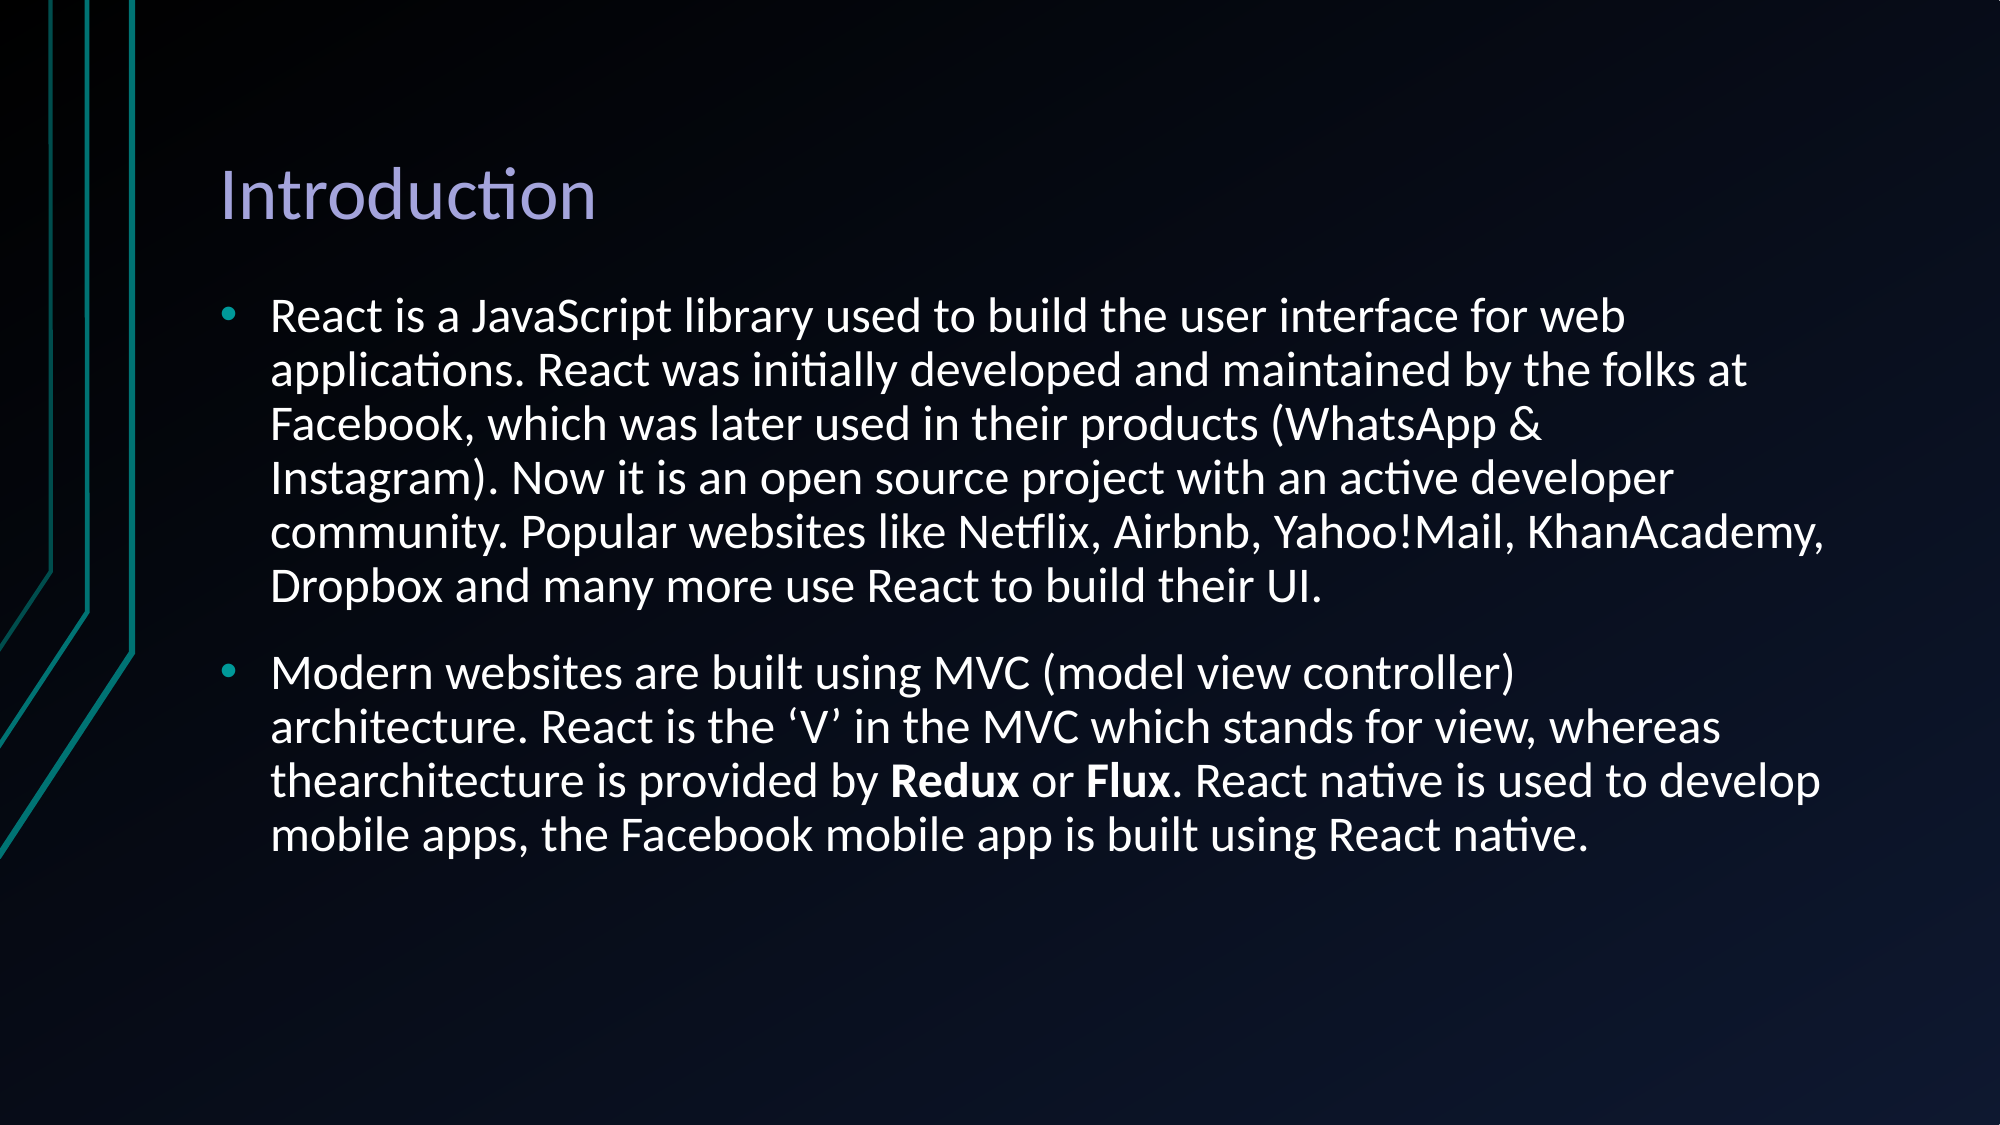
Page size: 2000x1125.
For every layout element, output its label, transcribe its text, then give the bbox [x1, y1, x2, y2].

title Introduction [199, 45, 1900, 246]
list React is a JavaScript library used to build the user interface for web applications. React was initially developed and maintained by the folks at Facebook, which was later used in their products (WhatsApp & Instagram). Now it is an open source project with an active developer community. Popular websites like Netflix, Airbnb, Yahoo!Mail, KhanAcademy, Dropbox and many more use React to build their UI. Modern websites are built using MVC (model view controller) architecture. React is the ‘V’ in the MVC which stands for view, whereas thearchitecture is provided by Redux or Flux. React native is used to develop mobile apps, the Facebook mobile app is built using React native. [199, 279, 1900, 1012]
